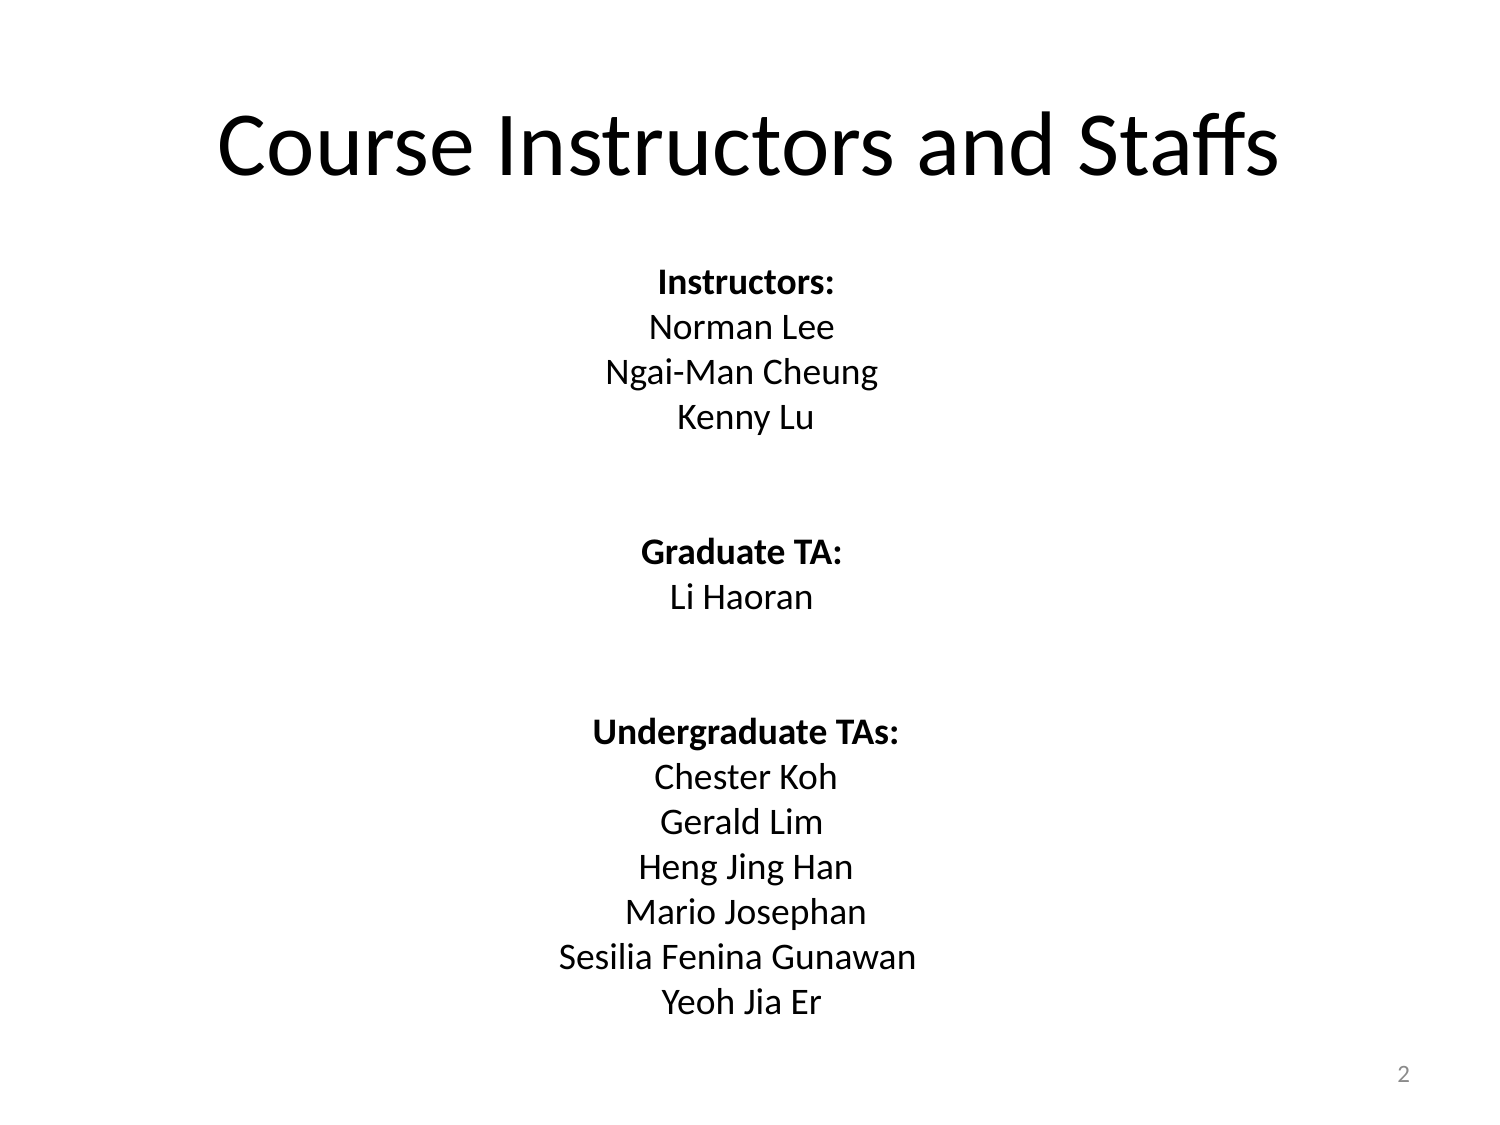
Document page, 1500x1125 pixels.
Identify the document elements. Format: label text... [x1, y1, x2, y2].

text_box Instructors: Norman Lee Ngai-Man Cheung Kenny Lu Graduate TA: Li Haoran Undergraduate TAs: Chester Koh Gerald Lim Heng Jing Han Mario Josephan Sesilia Fenina Gunawan Yeoh Jia Er [543, 249, 949, 1030]
slide_number 2 [1074, 1042, 1425, 1103]
title Course Instructors and Staffs [75, 45, 1425, 233]
